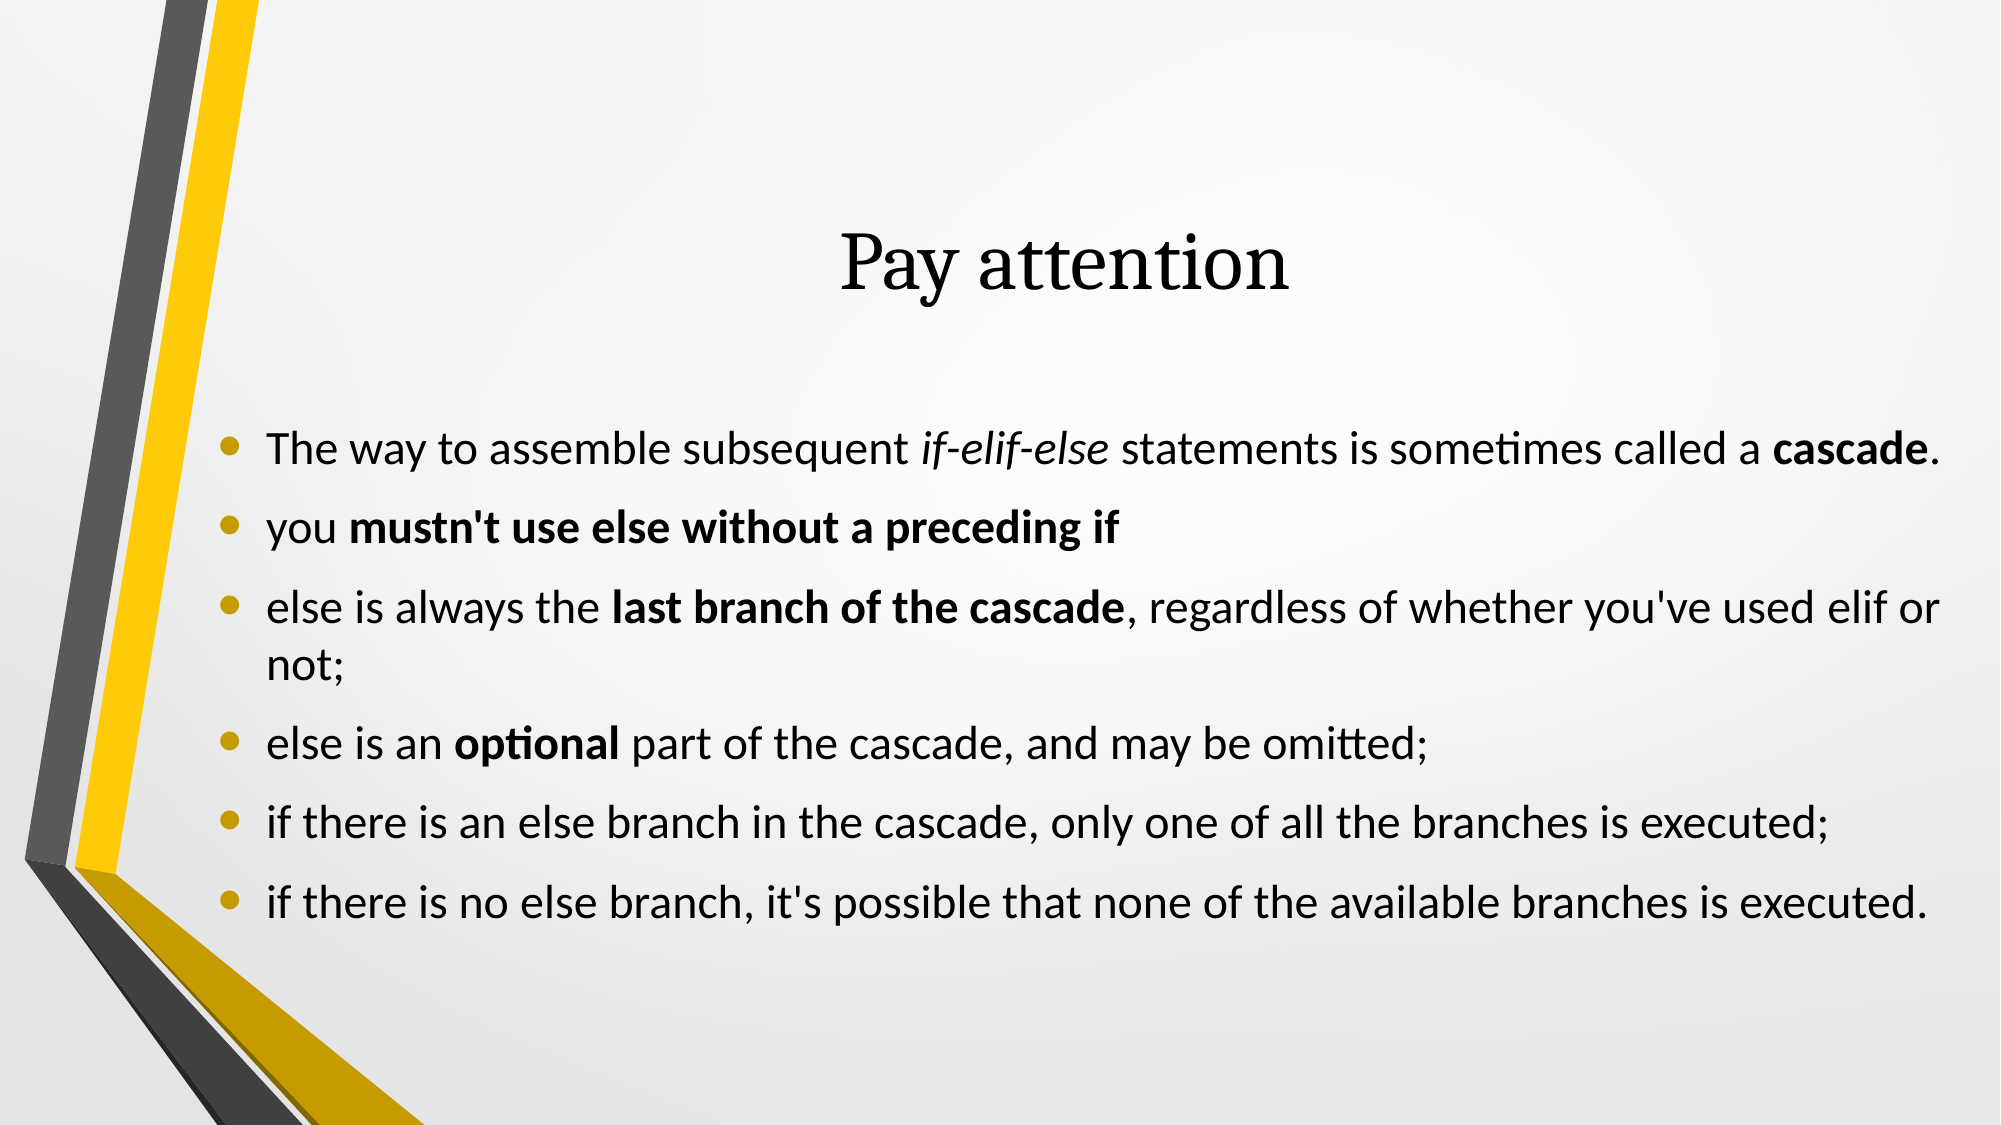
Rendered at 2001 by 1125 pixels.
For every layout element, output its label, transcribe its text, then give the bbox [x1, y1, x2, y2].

title Pay attention [243, 112, 1887, 399]
list The way to assemble subsequent if-elif-else statements is sometimes called a cascade. you mustn't use else without a preceding if else is always the last branch of the cascade, regardless of whether you've used elif or not; else is an optional part of the cascade, and may be omitted; if there is an else branch in the cascade, only one of all the branches is executed; if there is no else branch, it's possible that none of the available branches is executed. [202, 399, 2000, 1024]
